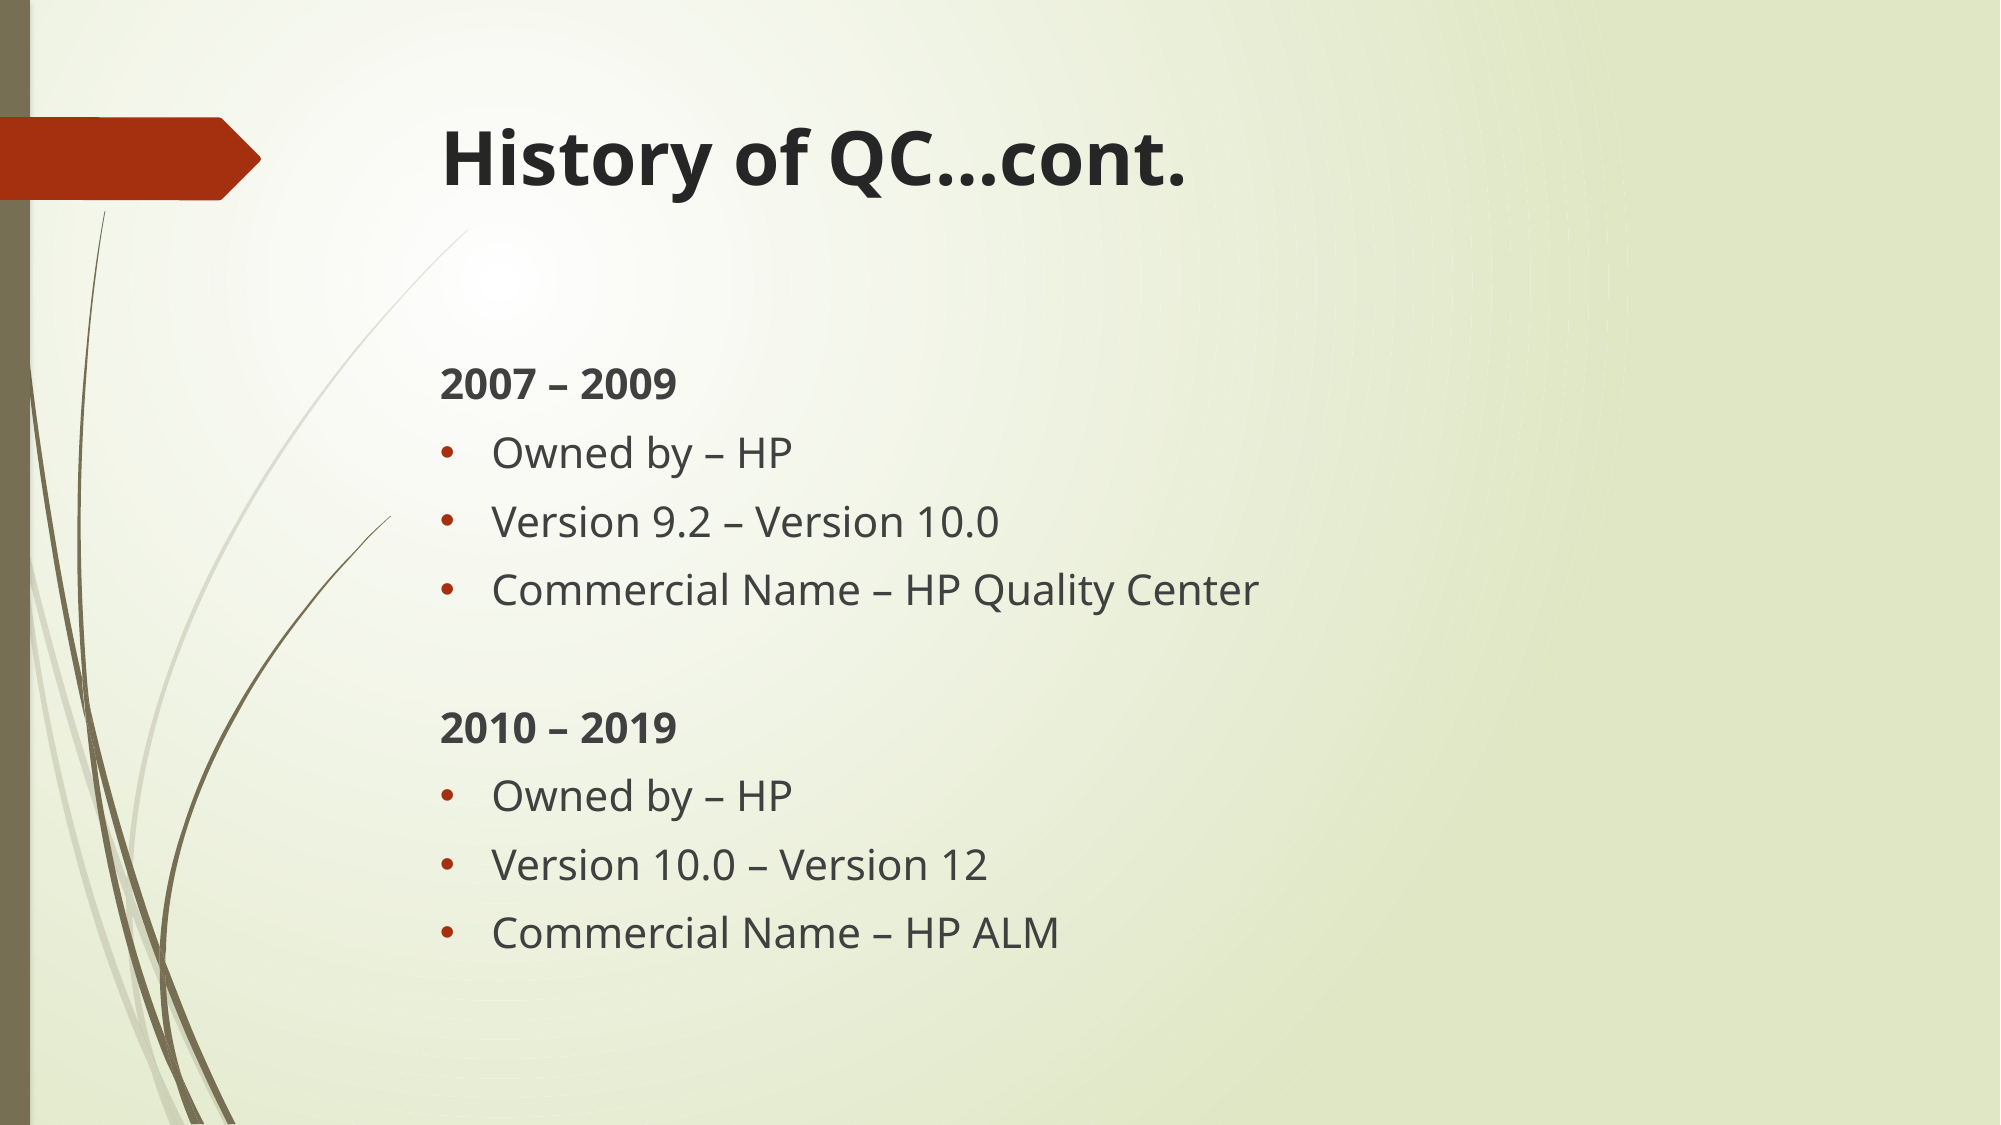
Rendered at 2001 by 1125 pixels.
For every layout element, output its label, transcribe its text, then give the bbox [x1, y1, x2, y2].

list 2007 – 2009 Owned by – HP Version 9.2 – Version 10.0 Commercial Name – HP Quality Center 2010 – 2019 Owned by – HP Version 10.0 – Version 12 Commercial Name – HP ALM [424, 350, 1888, 970]
title History of QC…cont. [425, 102, 1888, 313]
